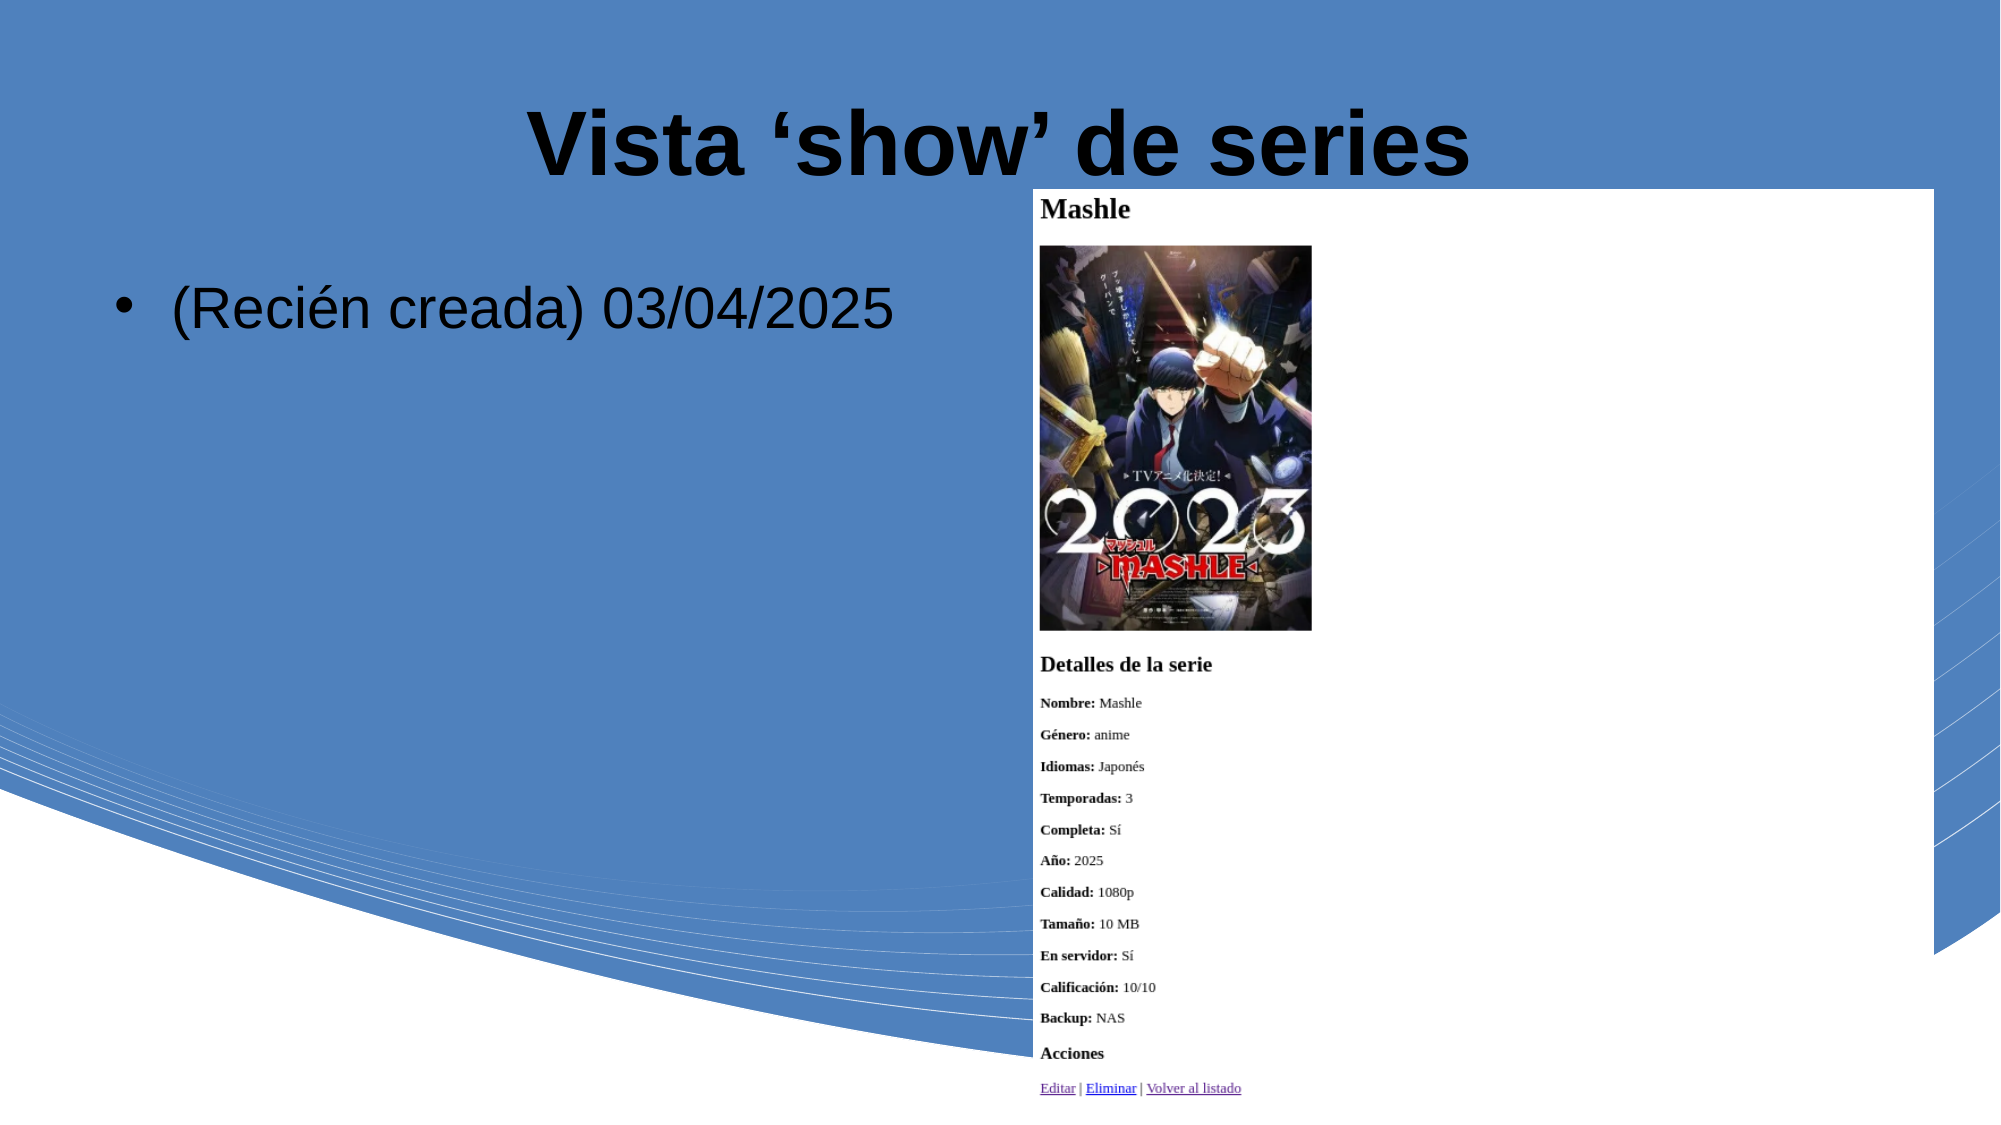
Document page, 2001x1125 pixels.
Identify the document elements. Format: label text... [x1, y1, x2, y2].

list (Recién creada) 03/04/2025 [99, 262, 984, 1005]
picture [1033, 189, 1934, 1103]
title Vista ‘show’ de series [99, 45, 1900, 233]
